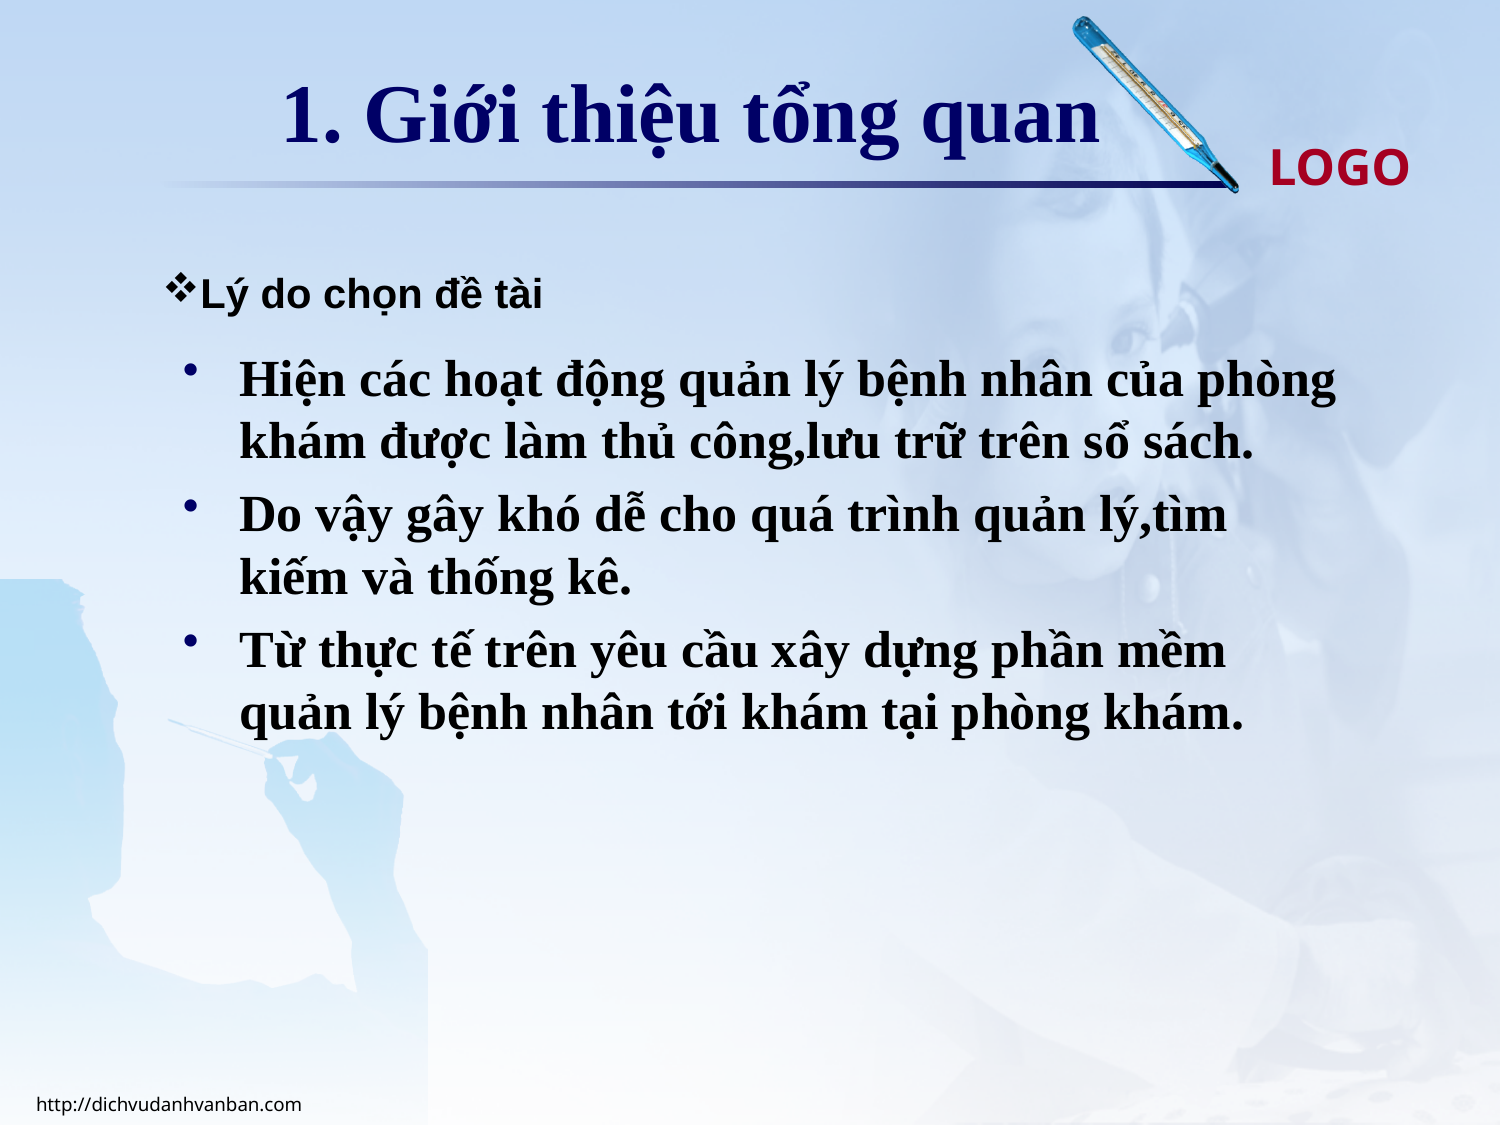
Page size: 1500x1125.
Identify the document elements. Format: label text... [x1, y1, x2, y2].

picture [0, 0, 1500, 1125]
list Hiện các hoạt động quản lý bệnh nhân của phòng khám được làm thủ công,lưu trữ trên sổ sách. Do vậy gây khó dễ cho quá trình quản lý,tìm kiếm và thống kê. Từ thực tế trên yêu cầu xây dựng phần mềm quản lý bệnh nhân tới khám tại phòng khám. [167, 336, 1359, 886]
title 1. Giới thiệu tổng quan [53, 57, 1330, 162]
text_box Lý do chọn đề tài [147, 259, 565, 325]
